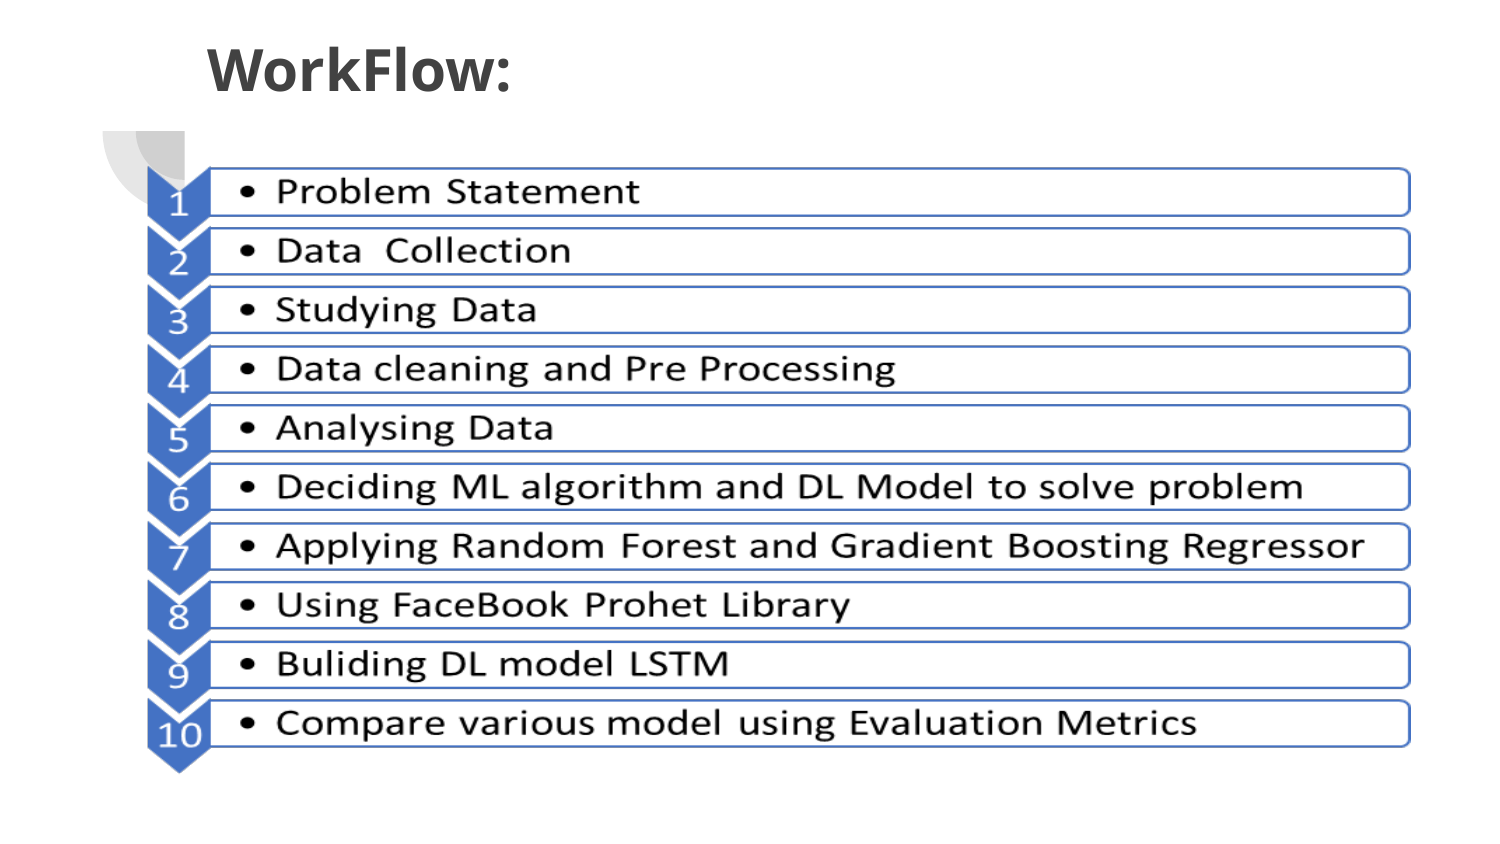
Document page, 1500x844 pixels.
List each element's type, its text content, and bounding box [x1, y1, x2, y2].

picture [127, 156, 1411, 781]
title WorkFlow: [192, 18, 1346, 155]
